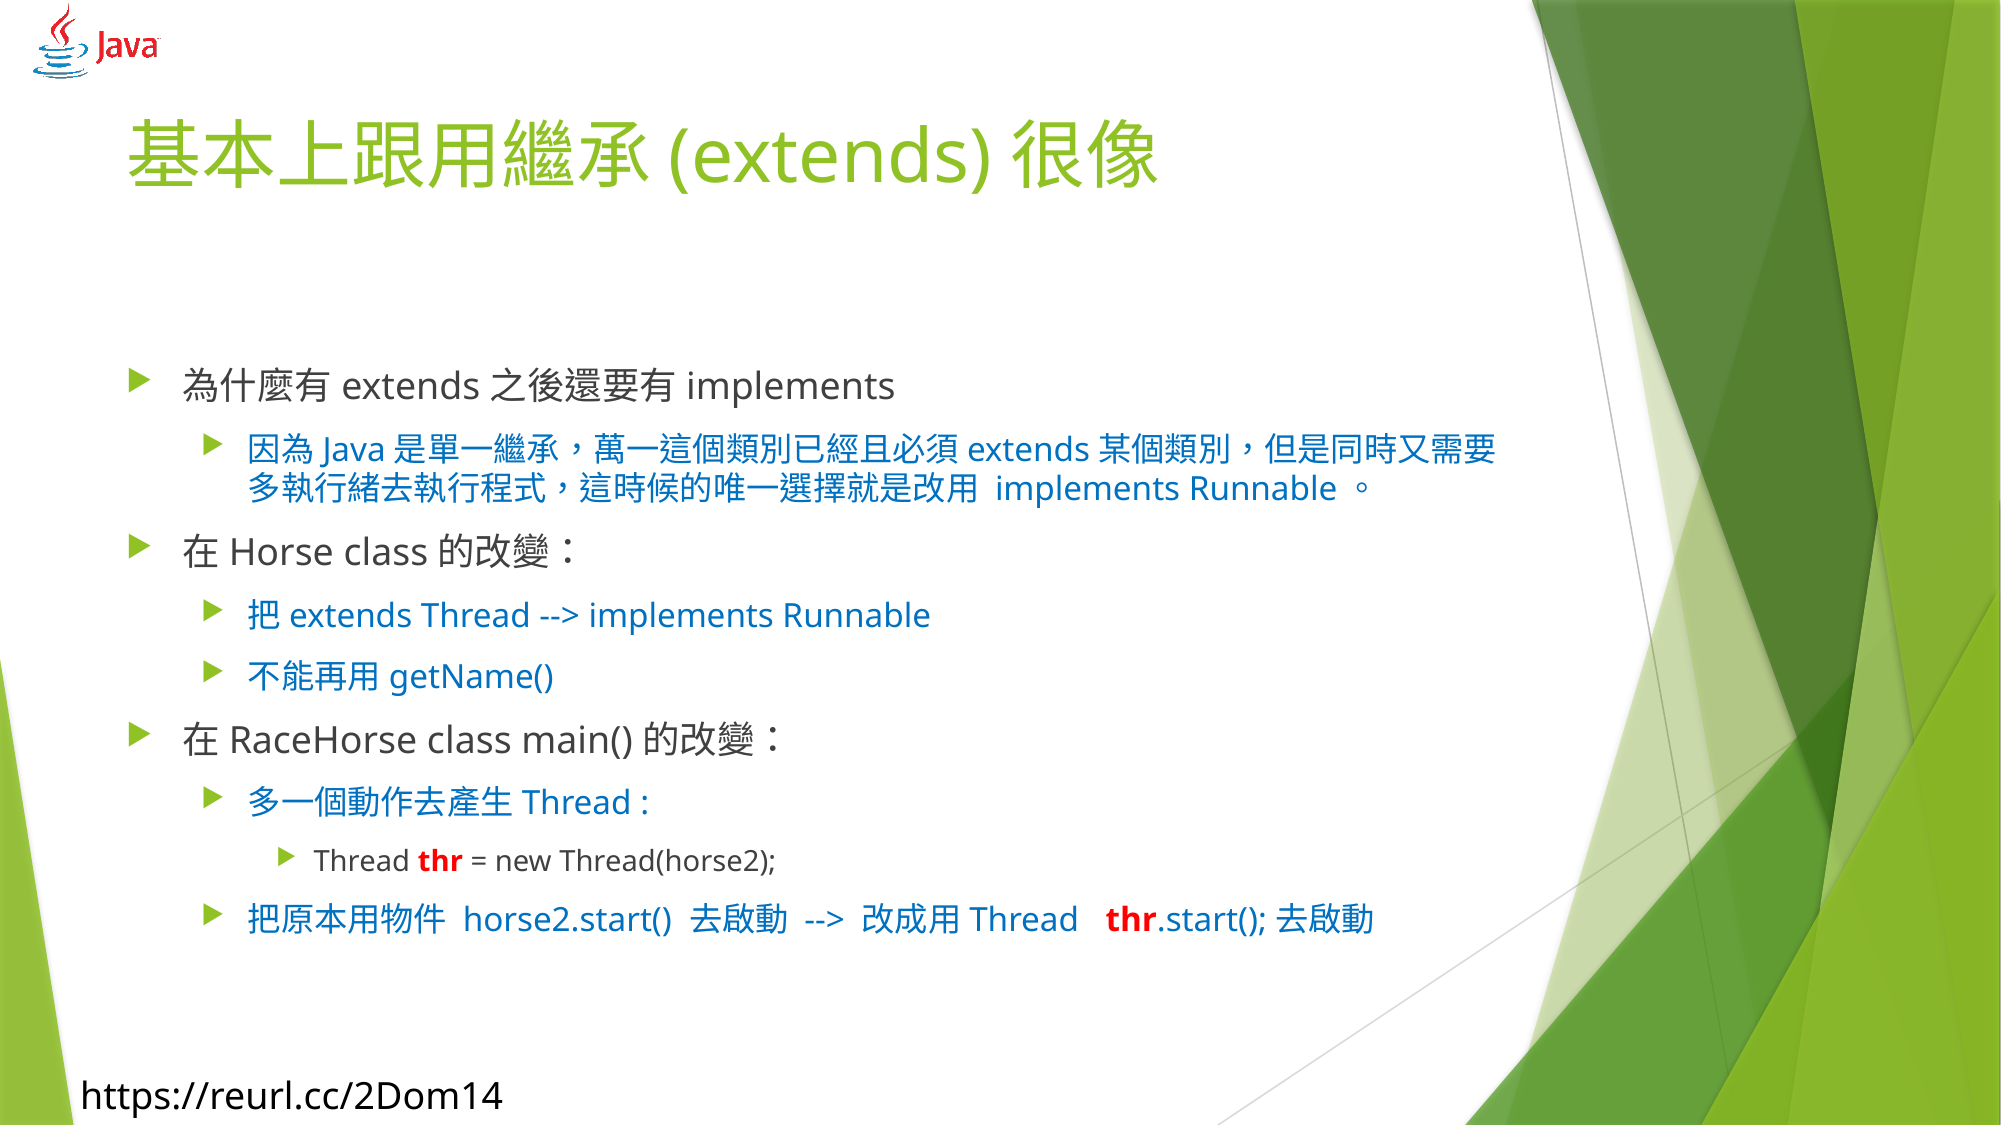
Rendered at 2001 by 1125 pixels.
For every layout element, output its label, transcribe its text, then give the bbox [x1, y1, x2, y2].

picture [27, 1, 165, 79]
list 為什麼有extends之後還要有implements 因為Java是單一繼承，萬一這個類別已經且必須extends某個類別，但是同時又需要多執行緒去執行程式，這時候的唯一選擇就是改用 implements Runnable。 在Horse class的改變： 把extends Thread --> implements Runnable 不能再用getName() 在RaceHorse class main()的改變： 多一個動作去產生Thread : Thread thr = new Thread(horse2); 把原本用物件 horse2.start() 去啟動 --> 改成用Thread thr.start();去啟動 [111, 354, 1522, 992]
title 基本上跟用繼承(extends)很像 [111, 99, 1522, 317]
